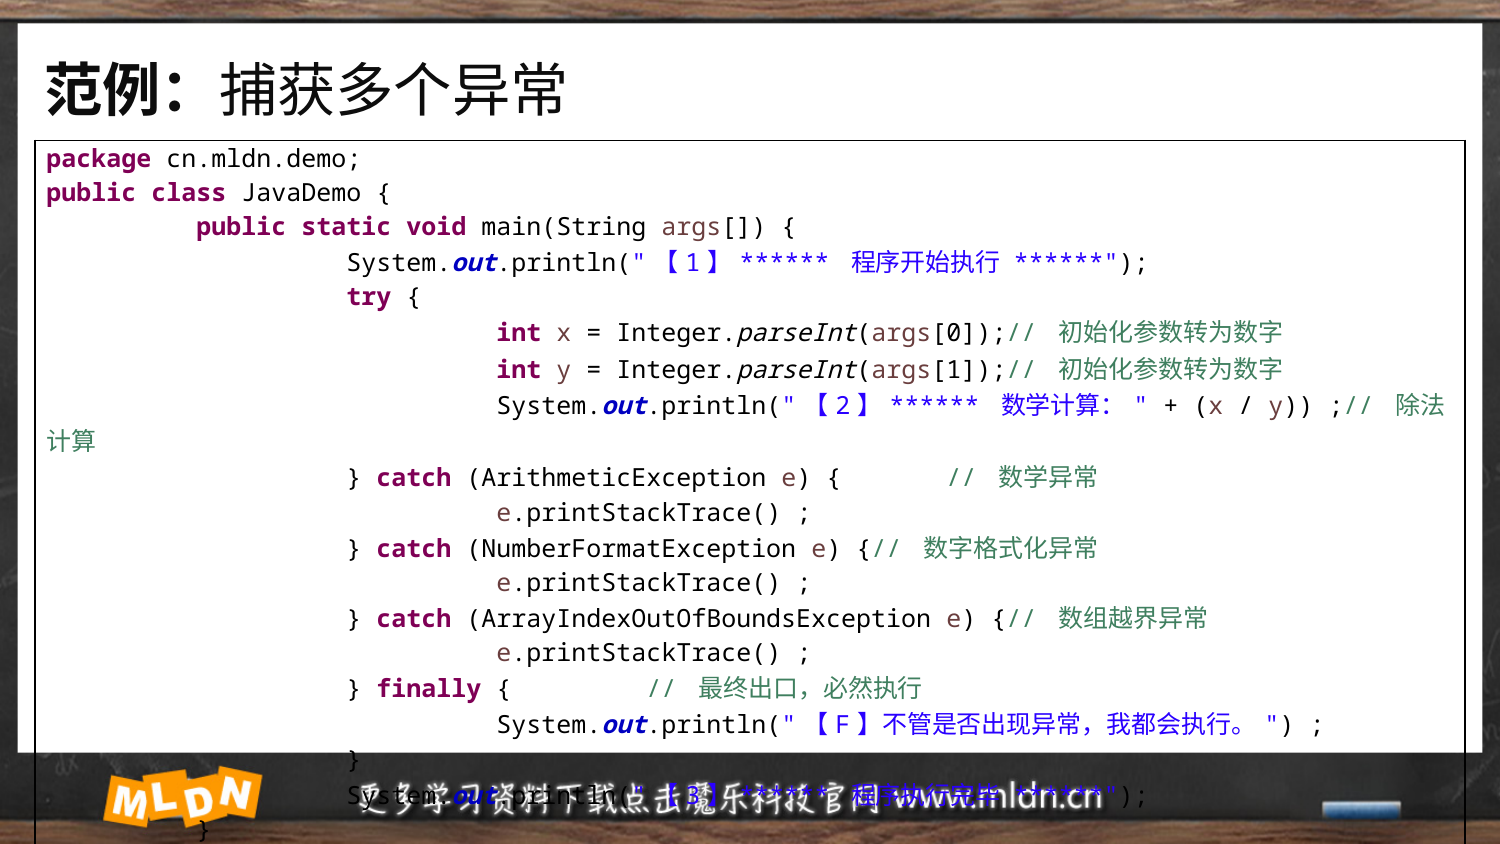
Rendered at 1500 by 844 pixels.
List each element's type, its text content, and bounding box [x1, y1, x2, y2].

picture [0, 0, 1500, 844]
table_header package cn.mldn.demo; public class JavaDemo { public static void main(String args[]) { System.out.println("【1】****** 程序开始执行 ******"); try { int x = Integer.parseInt(args[0]);// 初始化参数转为数字 int y = Integer.parseInt(args[1]);// 初始化参数转为数字 System.out.println("【2】****** 数学计算：" + (x / y)) ;// 除法计算 } catch (ArithmeticException e) { // 数学异常 e.printStackTrace() ; } catch (NumberFormatException e) {// 数字格式化异常 e.printStackTrace() ; } catch (ArrayIndexOutOfBoundsException e) {// 数组越界异常 e.printStackTrace() ; } finally { // 最终出口，必然执行 System.out.println("【F】不管是否出现异常，我都会执行。") ; } System.out.println("【3】****** 程序执行完毕 ******"); } } [36, 141, 1464, 844]
title 范例：捕获多个异常 [29, 34, 1471, 141]
